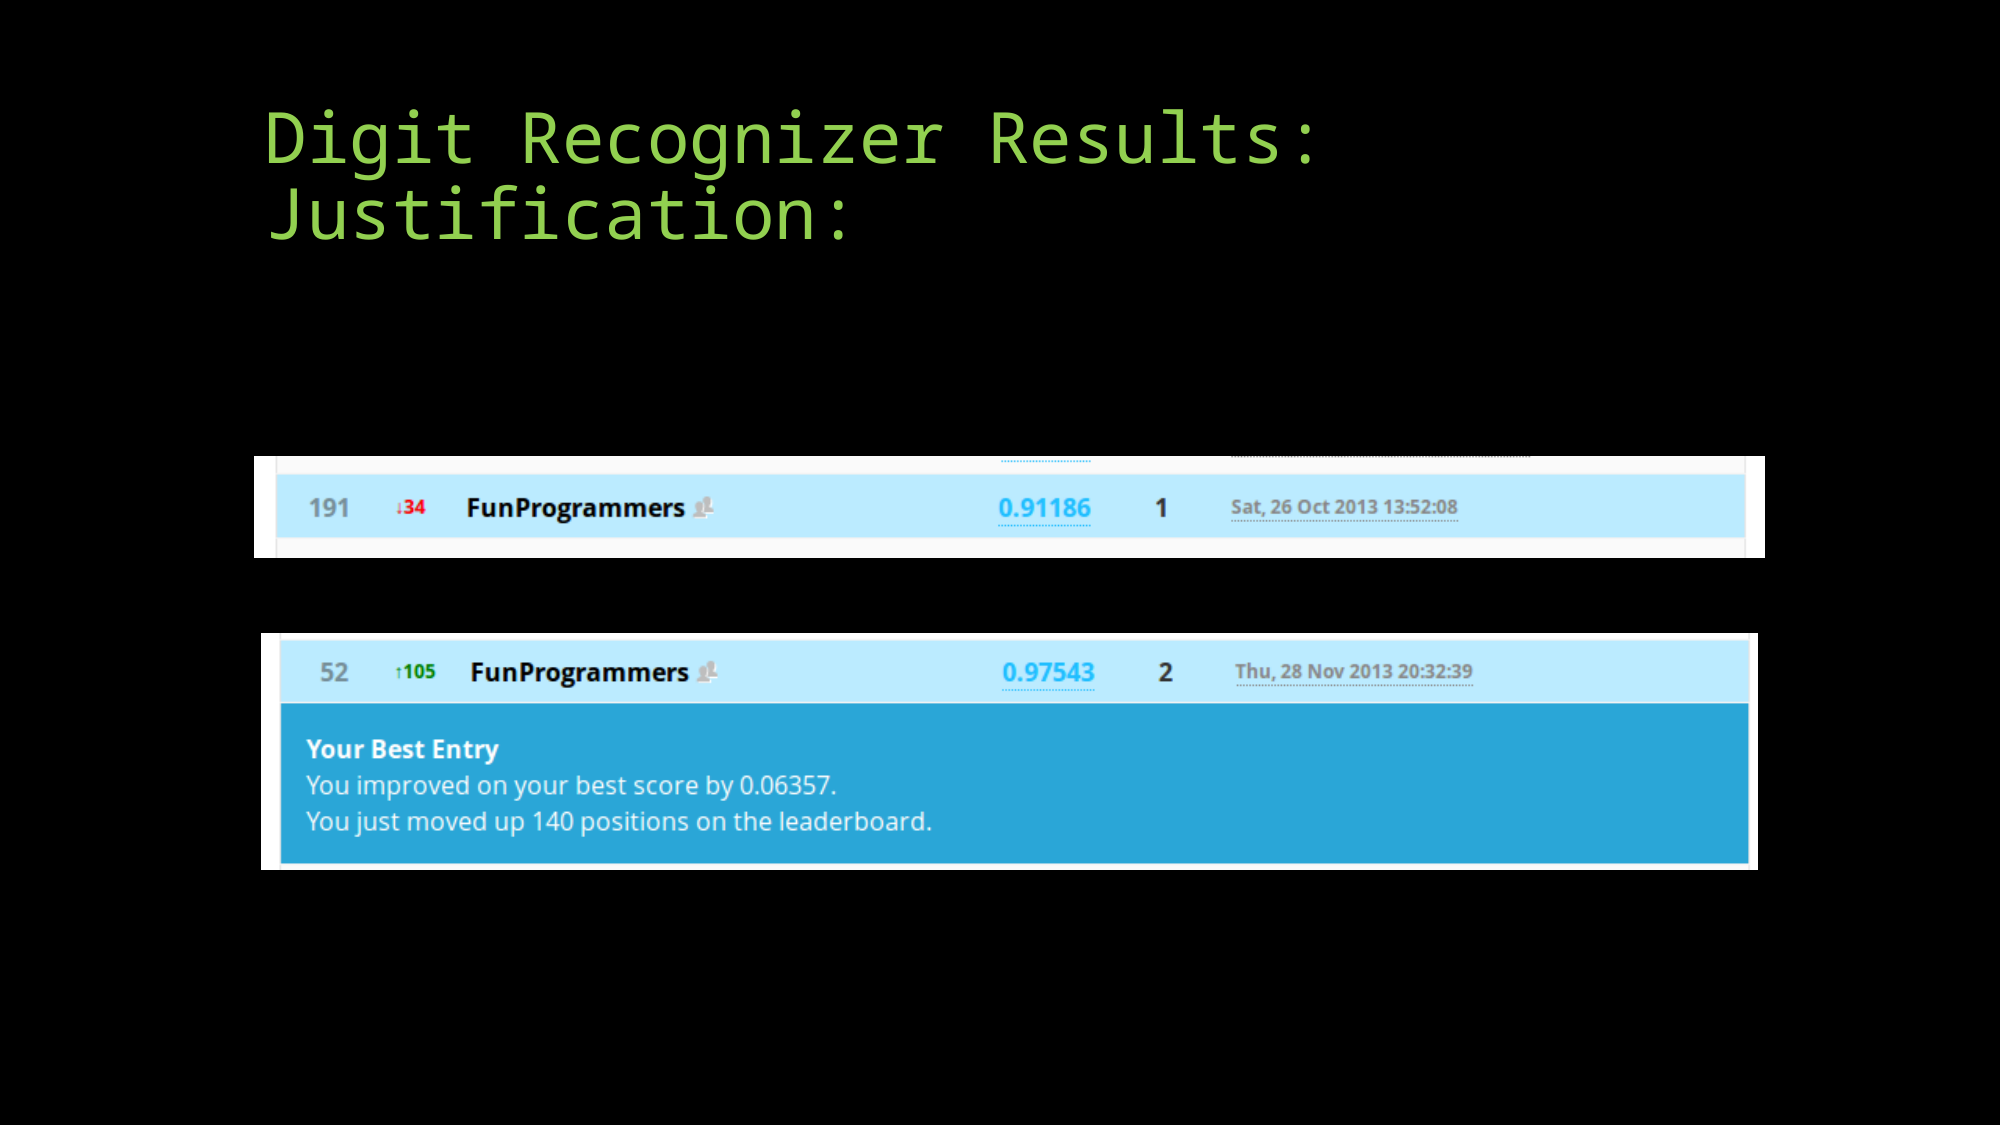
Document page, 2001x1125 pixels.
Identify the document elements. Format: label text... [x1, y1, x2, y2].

title Digit Recognizer Results: Justification: [249, 75, 1750, 263]
picture [254, 456, 1765, 558]
picture [261, 633, 1758, 870]
